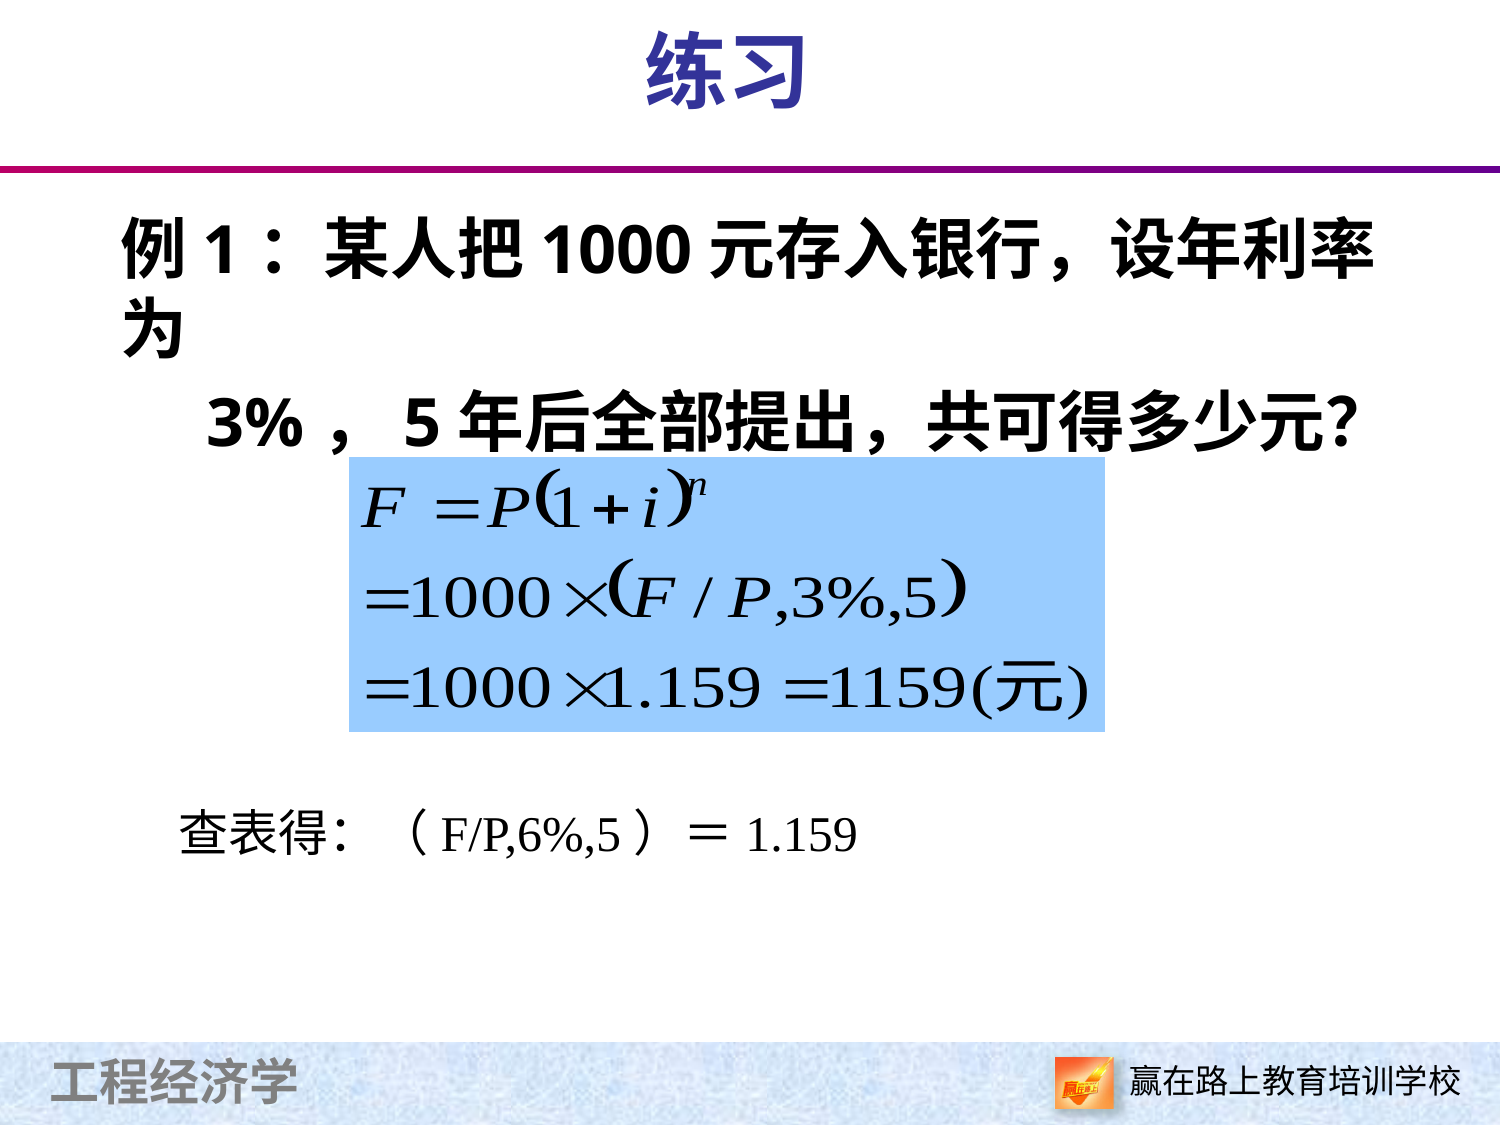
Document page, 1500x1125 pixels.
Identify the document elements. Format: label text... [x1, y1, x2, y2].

picture [0, 1042, 1500, 1125]
title 练习 [515, 0, 940, 138]
text_box 例1：某人把1000元存入银行，设年利率为 3%，5年后全部提出，共可得多少元？ [105, 199, 1431, 468]
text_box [163, 456, 1227, 870]
